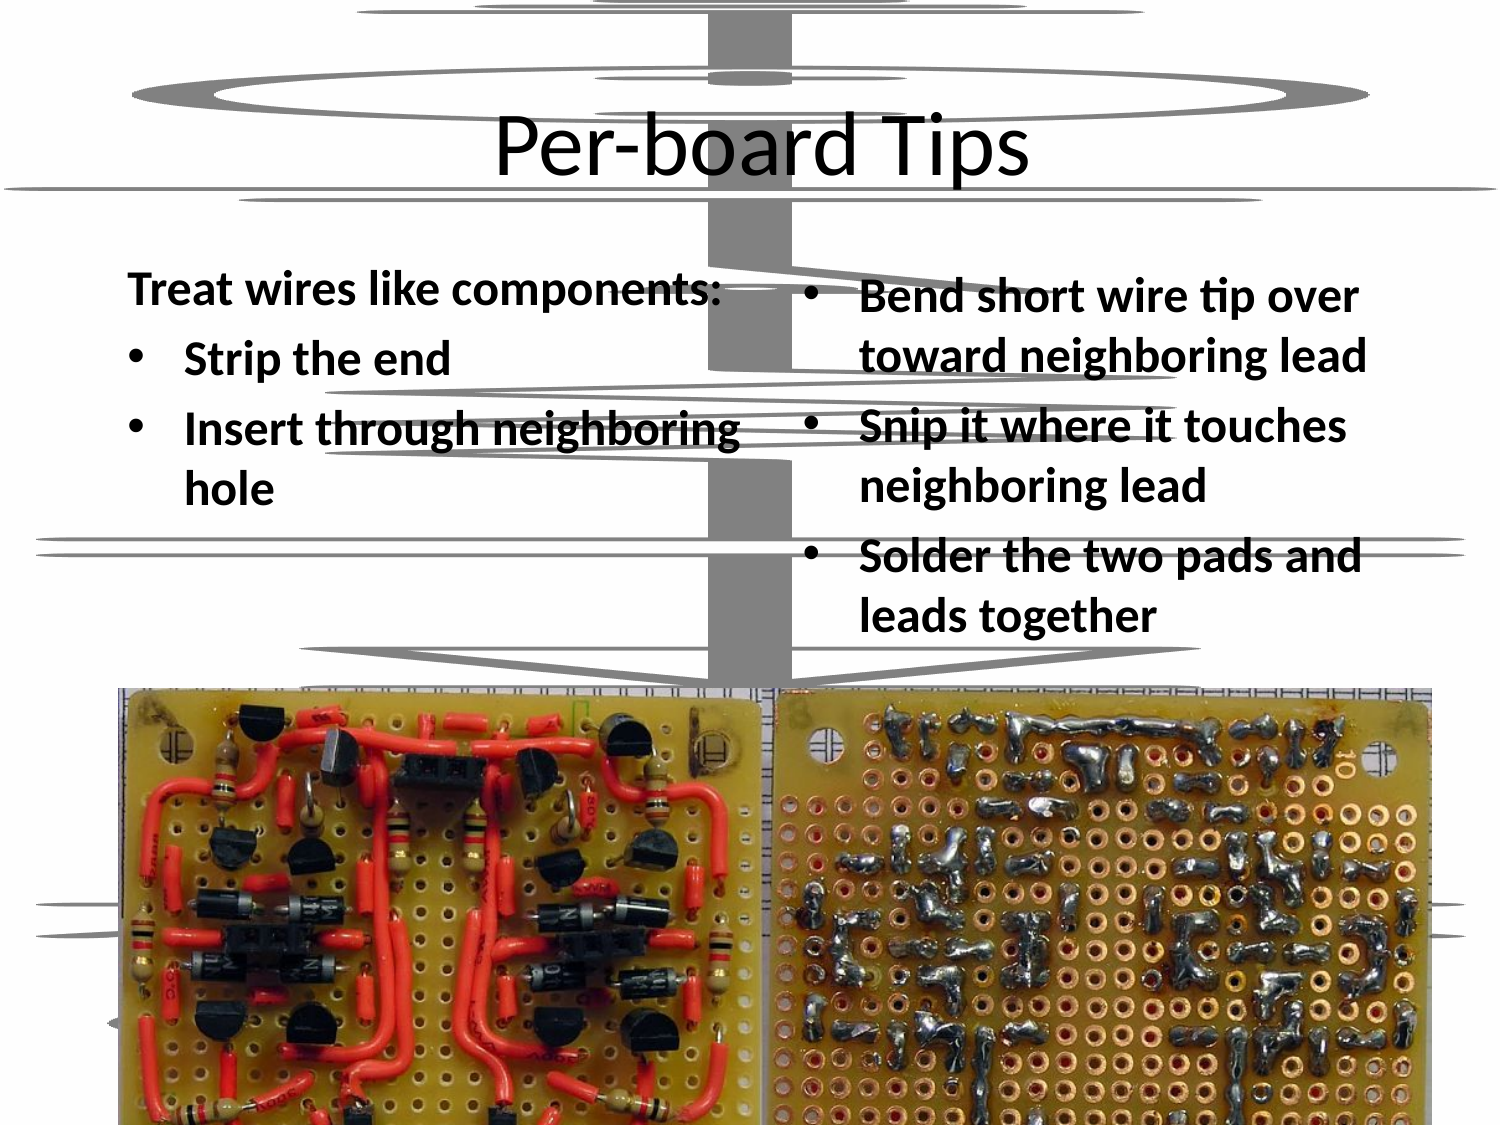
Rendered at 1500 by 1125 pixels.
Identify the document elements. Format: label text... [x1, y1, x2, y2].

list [118, 688, 1432, 1125]
title Per-board Tips [99, 45, 1425, 233]
list Treat wires like components: Strip the end Insert through neighboring hole [112, 210, 776, 524]
list Bend short wire tip over toward neighboring lead Snip it where it touches neighboring lead Solder the two pads and leads together [787, 210, 1488, 650]
